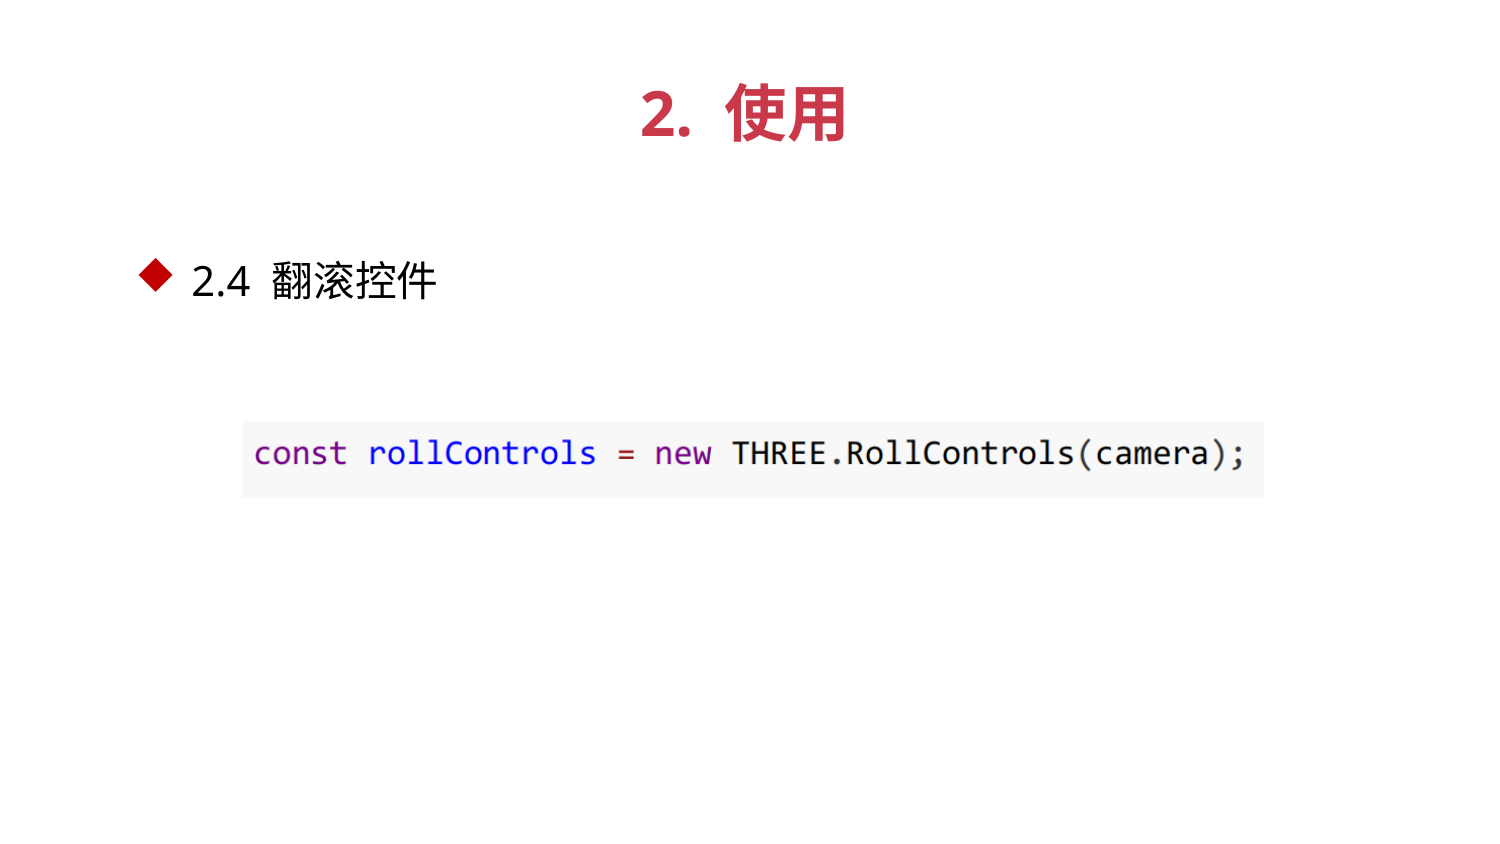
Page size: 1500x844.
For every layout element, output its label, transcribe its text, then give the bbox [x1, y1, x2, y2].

text_box 2.4 翻滚控件 [52, 244, 1424, 316]
text_box 2. 使用 [624, 66, 865, 157]
picture [242, 421, 1264, 498]
